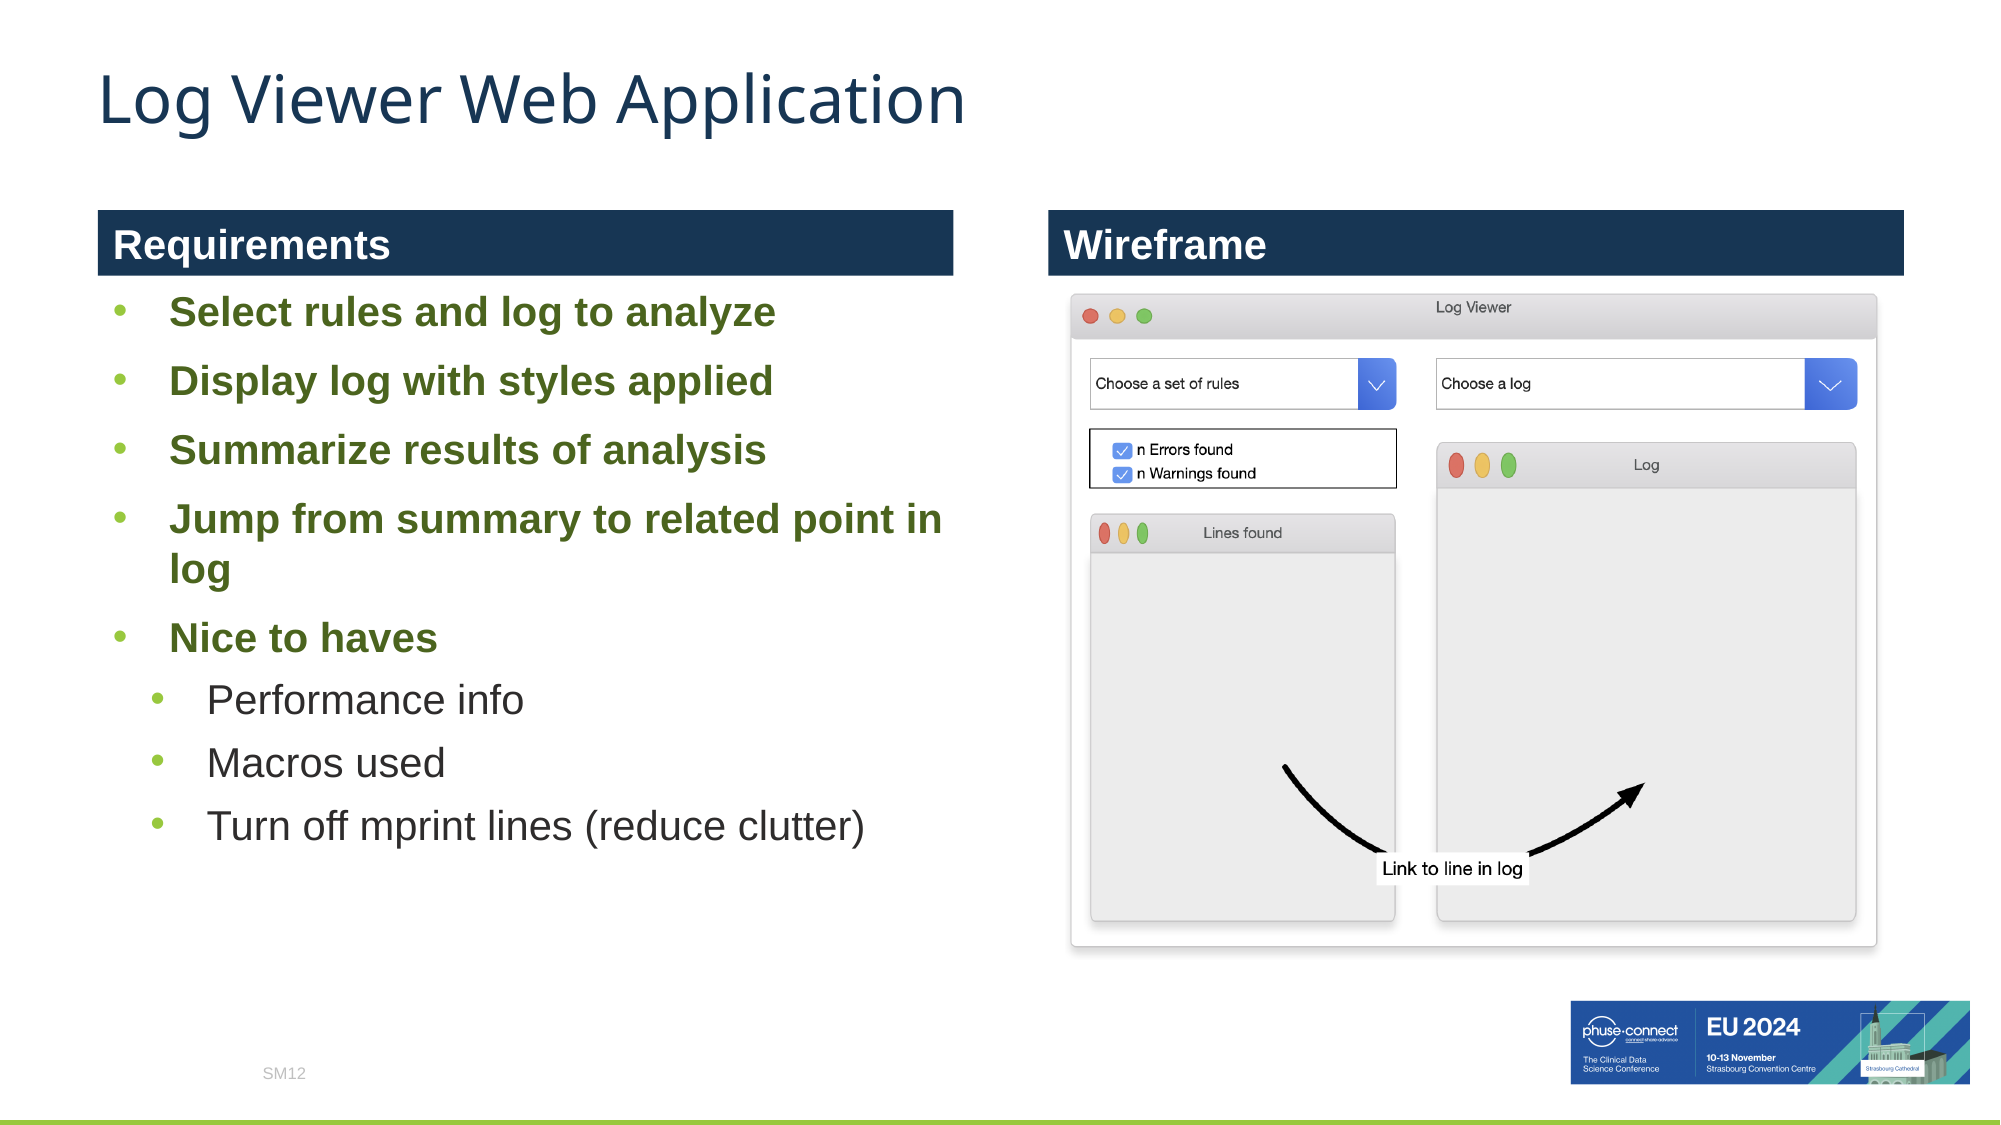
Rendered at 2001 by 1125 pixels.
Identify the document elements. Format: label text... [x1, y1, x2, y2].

title Log Viewer Web Application [97, 51, 1904, 153]
list Select rules and log to analyze Display log with styles applied Summarize results of analysis Jump from summary to related point in log Nice to haves Performance info Macros used Turn off mprint lines (reduce clutter) [97, 285, 954, 960]
footer SM12 [247, 1042, 396, 1103]
list Requirements [97, 210, 954, 276]
picture [1065, 284, 1887, 960]
list Wireframe [1048, 210, 1904, 276]
picture [1570, 1000, 1971, 1085]
